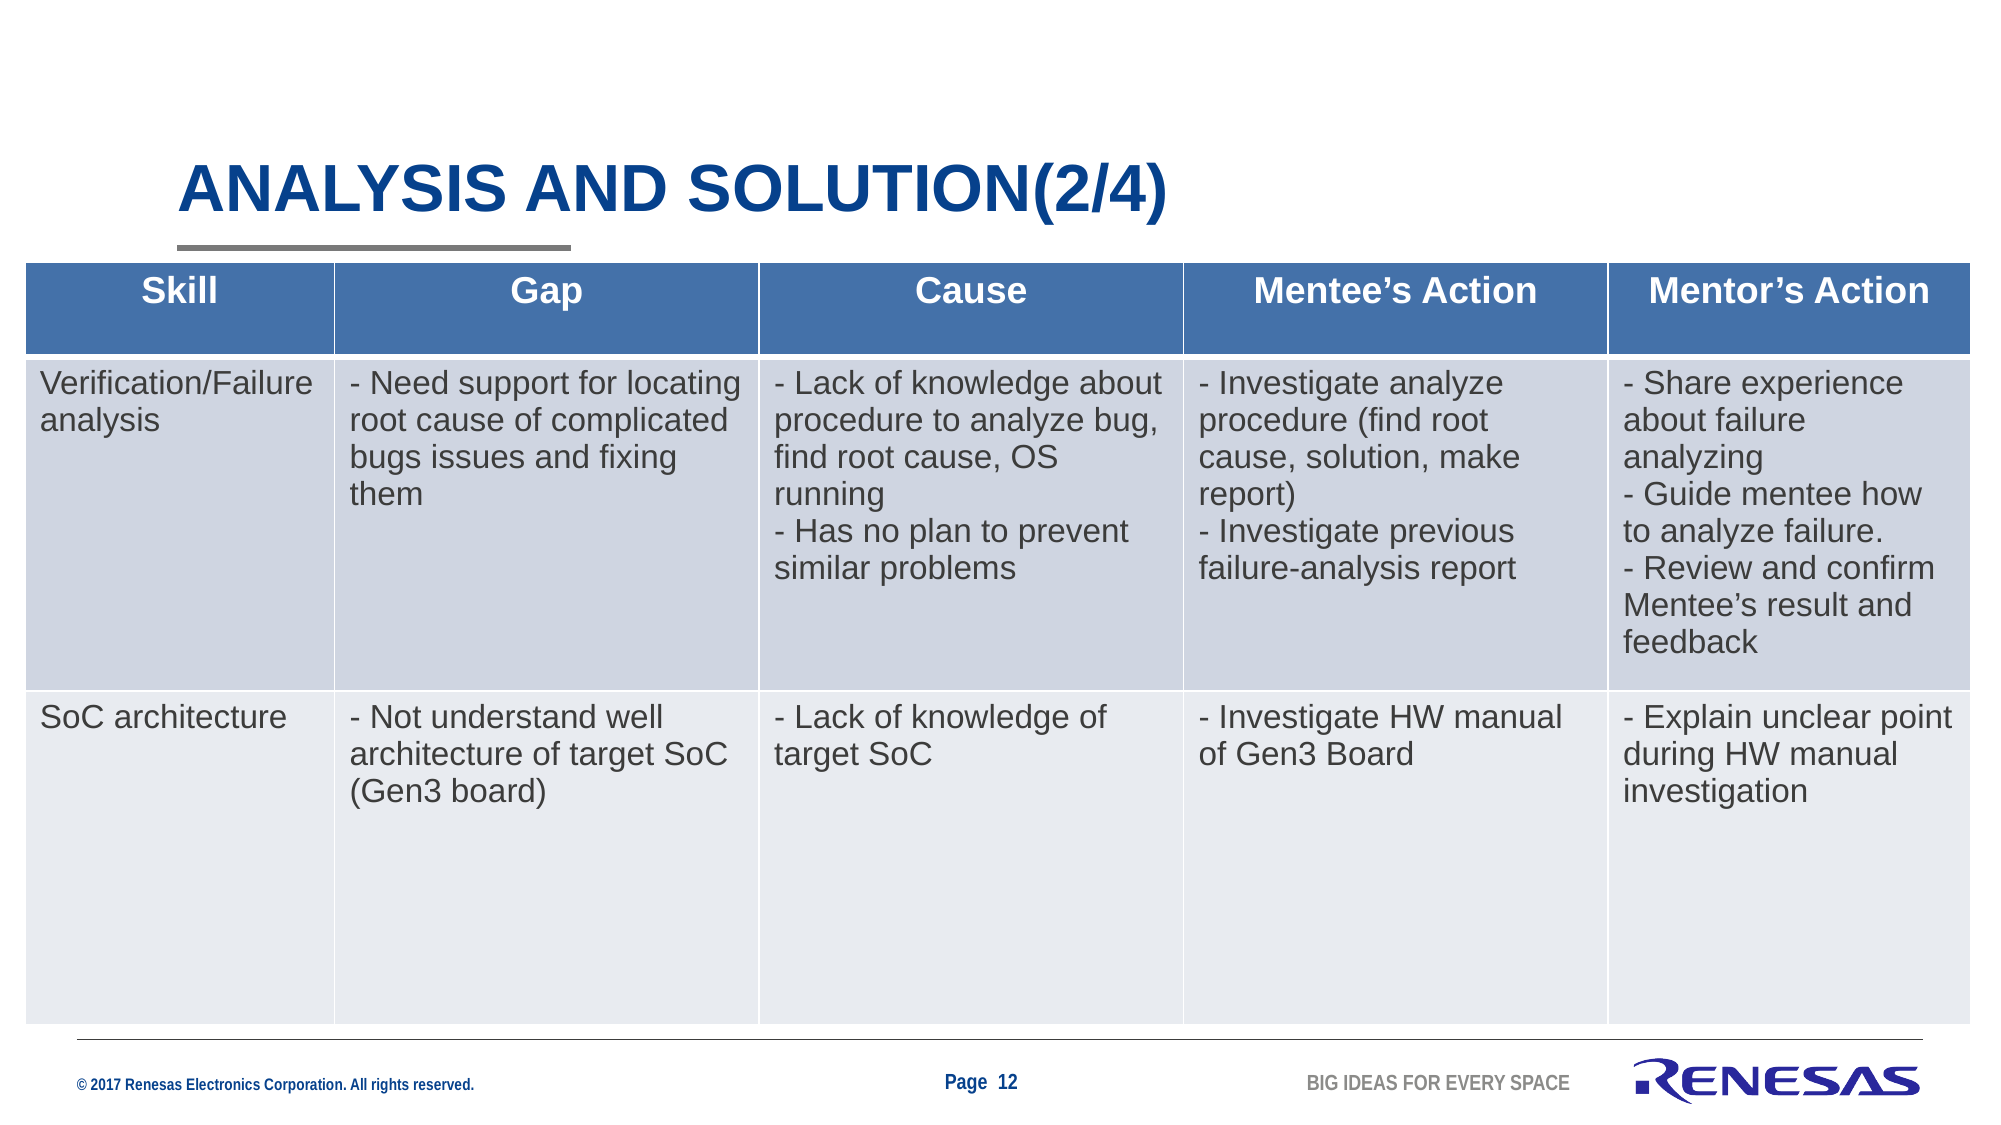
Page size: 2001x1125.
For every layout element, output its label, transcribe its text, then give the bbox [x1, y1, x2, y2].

table_cell - Investigate HW manual of Gen3 Board [1184, 692, 1607, 1024]
table_cell - Explain unclear point during HW manual investigation [1609, 692, 1970, 1024]
table_cell - Lack of knowledge of target SoC [760, 692, 1183, 1024]
table_cell - Need support for locating root cause of complicated bugs issues and fixing them [335, 360, 758, 690]
picture [1631, 1056, 1923, 1106]
table_cell - Investigate analyze procedure (find root cause, solution, make report) - Investigate previous failure-analysis report [1184, 360, 1607, 690]
table_cell SoC architecture [26, 692, 334, 1024]
table_header Cause [760, 263, 1183, 354]
title Analysis and solution(2/4) [177, 153, 1654, 226]
table_header Gap [335, 263, 758, 354]
table_cell Verification/Failure analysis [26, 360, 334, 690]
slide_number Page 12 [944, 1067, 1056, 1095]
table_cell - Not understand well architecture of target SoC (Gen3 board) [335, 692, 758, 1024]
table_cell - Lack of knowledge about procedure to analyze bug, find root cause, OS running - Has no plan to prevent similar problems [760, 360, 1183, 690]
table_header Mentee’s Action [1184, 263, 1607, 354]
table_header Skill [26, 263, 334, 354]
table_cell - Share experience about failure analyzing - Guide mentee how to analyze failure. - Review and confirm Mentee’s result and feedback [1609, 360, 1970, 690]
table_header Mentor’s Action [1609, 263, 1970, 354]
